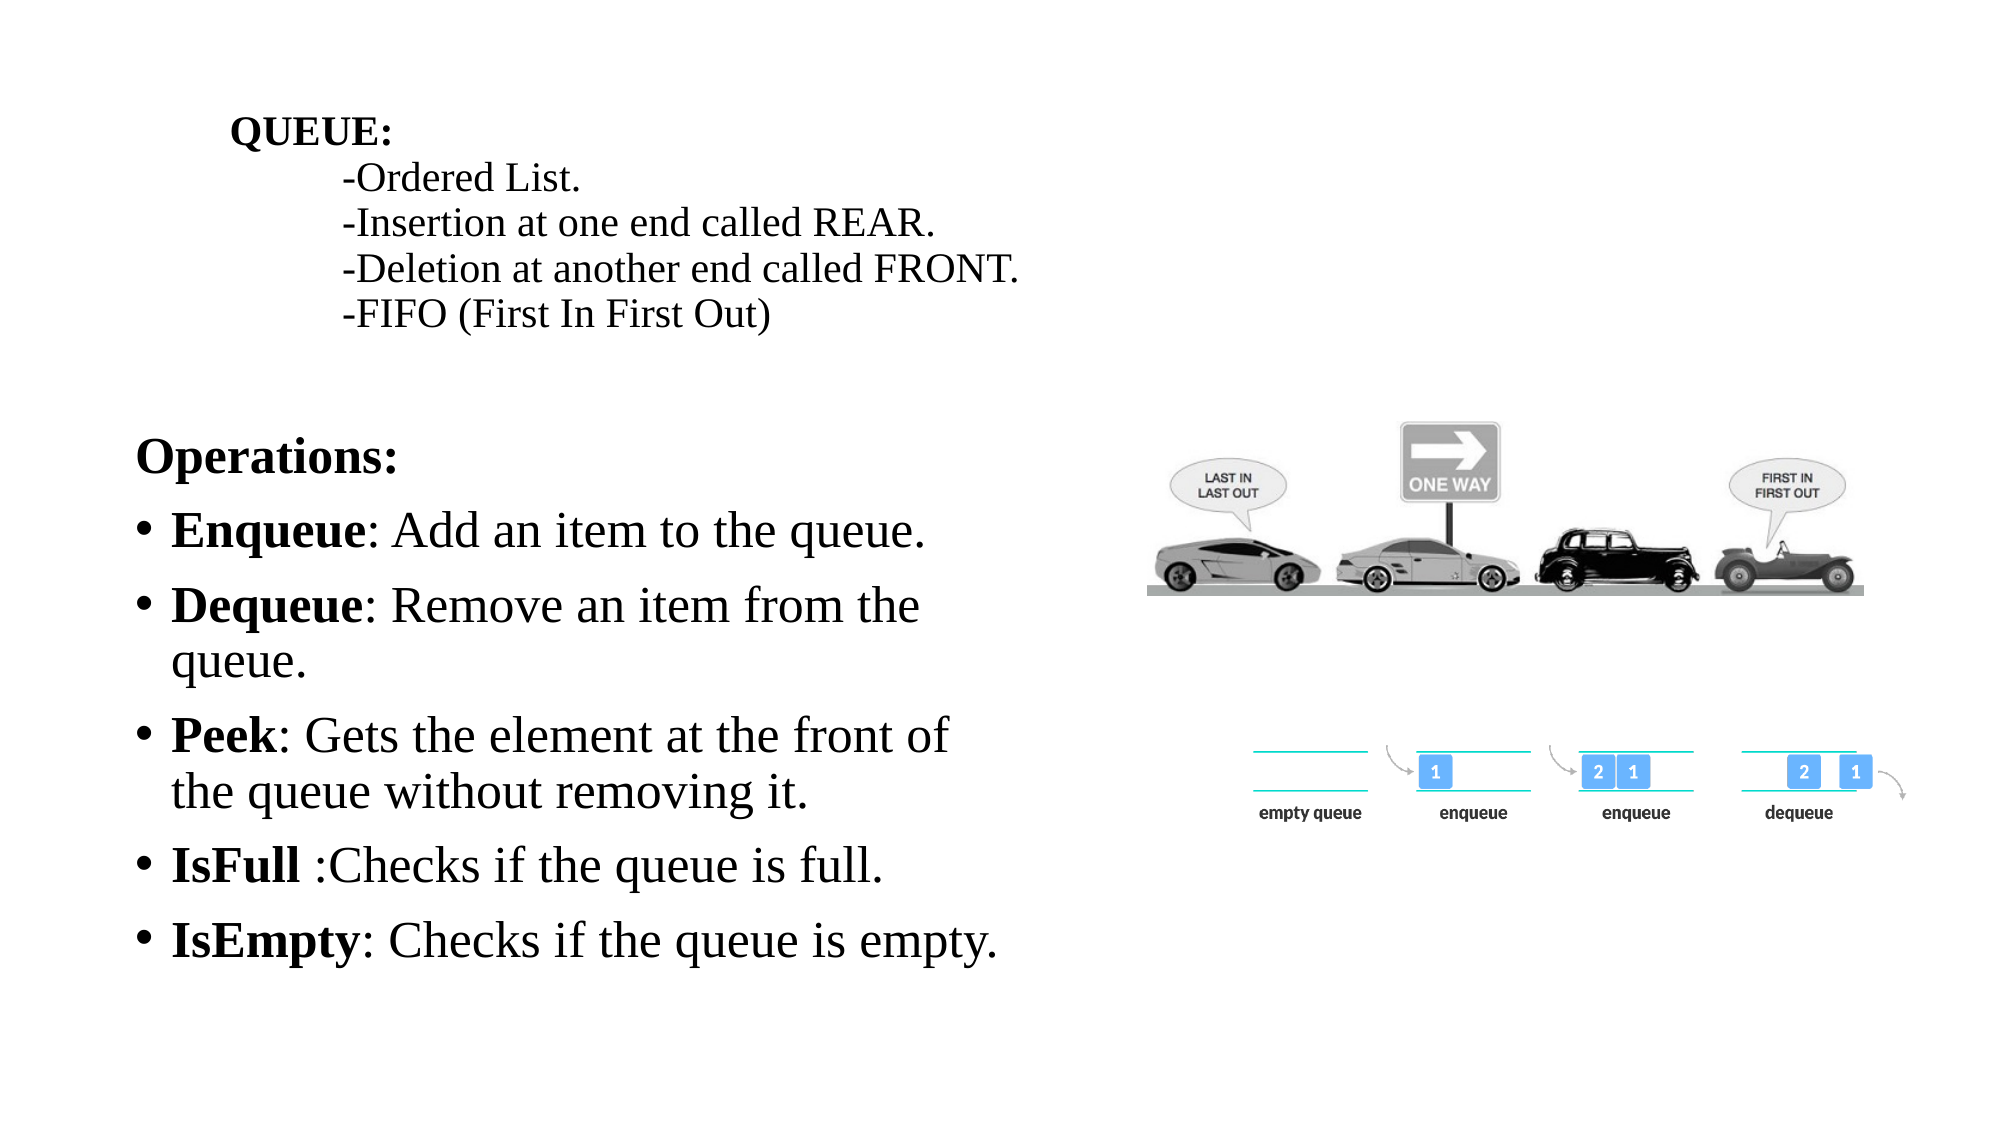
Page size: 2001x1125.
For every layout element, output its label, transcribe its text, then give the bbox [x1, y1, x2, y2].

title QUEUE: -Ordered List. -Insertion at one end called REAR. -Deletion at another end called FRONT. -FIFO (First In First Out) [214, 25, 1675, 398]
picture [1236, 727, 1924, 841]
list Operations: Enqueue: Add an item to the queue. Dequeue: Remove an item from the queue. Peek: Gets the element at the front of the queue without removing it. IsFull :Checks if the queue is full. IsEmpty: Checks if the queue is empty. [120, 421, 1022, 1020]
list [1147, 421, 1864, 596]
